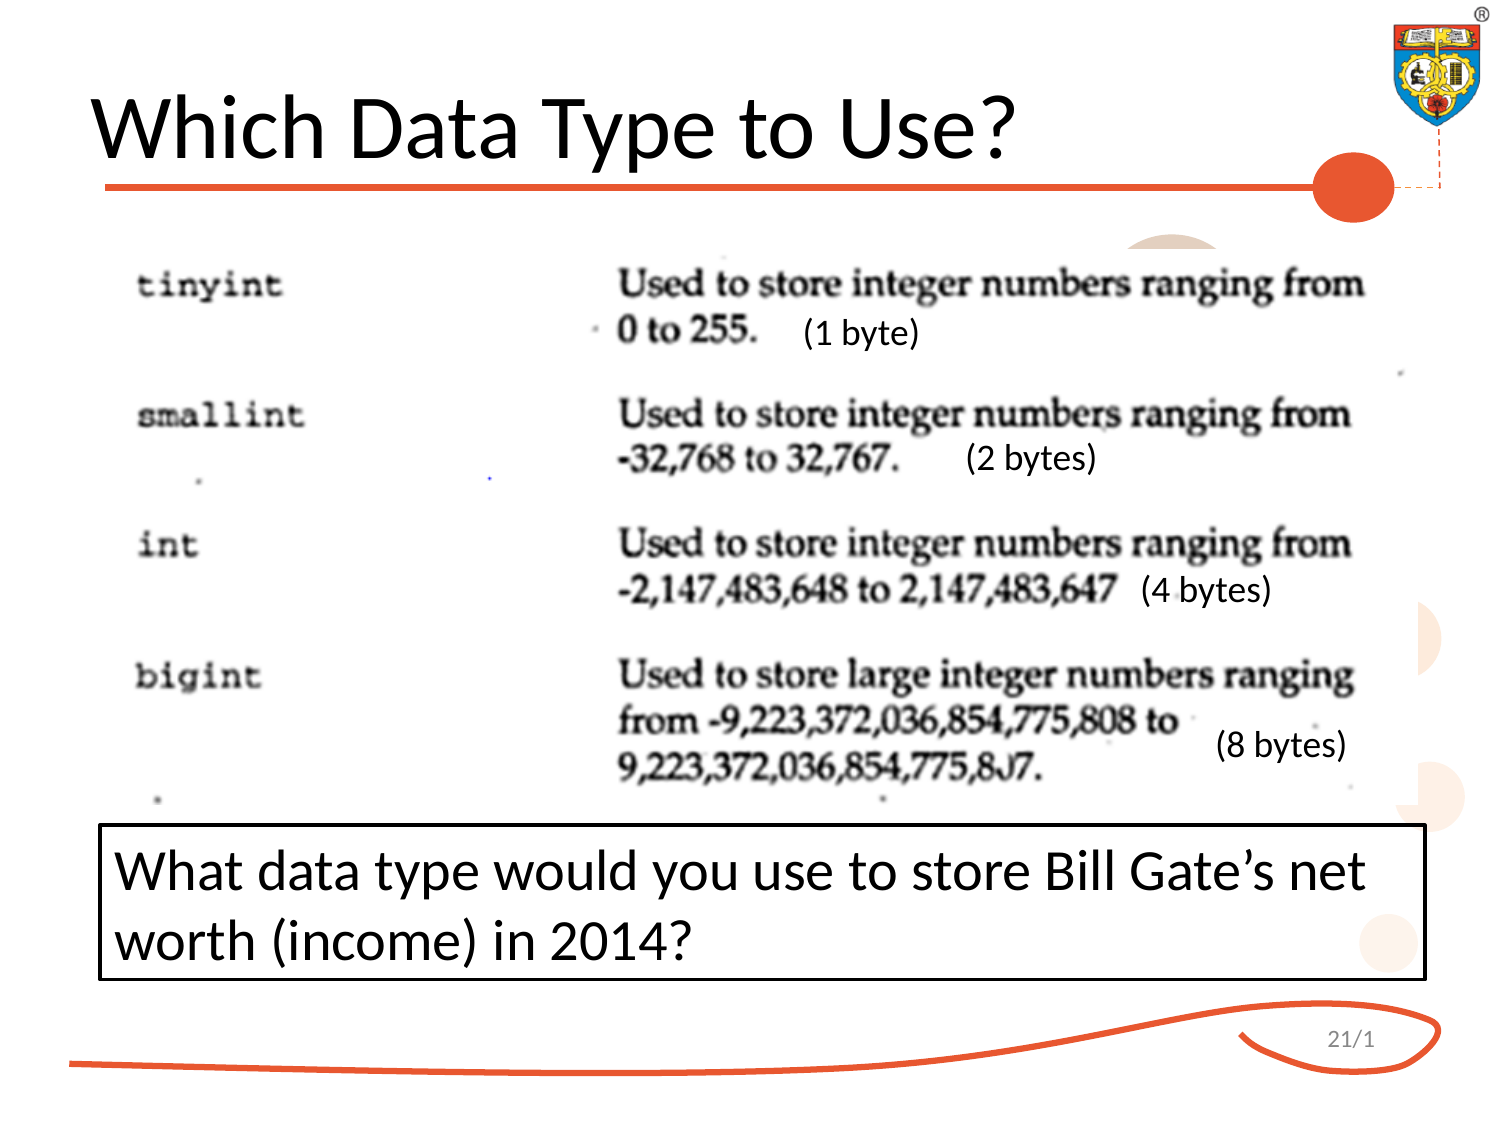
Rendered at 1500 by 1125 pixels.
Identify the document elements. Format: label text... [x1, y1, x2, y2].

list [112, 249, 1418, 805]
picture [1389, 3, 1492, 129]
title Which Data Type to Use? [75, 30, 1438, 213]
text_box What data type would you use to store Bill Gate’s net worth (income) in 2014? [99, 824, 1425, 980]
